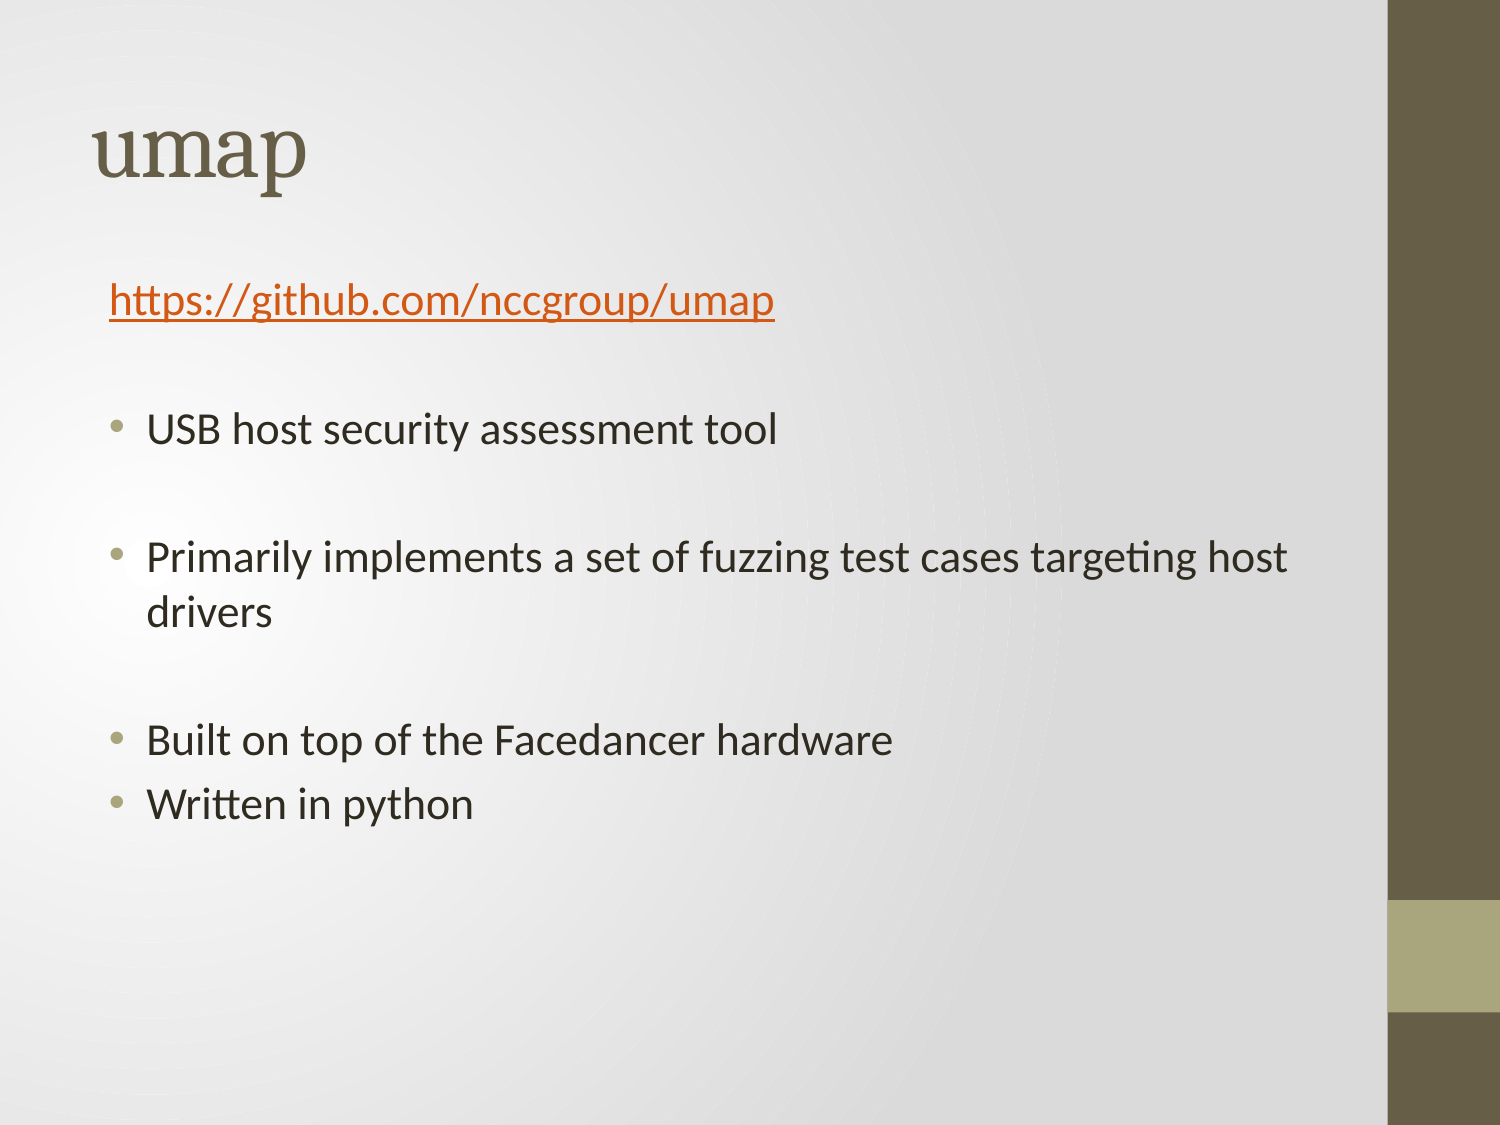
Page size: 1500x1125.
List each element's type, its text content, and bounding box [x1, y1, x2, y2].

title umap [75, 45, 1325, 233]
list https://github.com/nccgroup/umap USB host security assessment tool Primarily implements a set of fuzzing test cases targeting host drivers Built on top of the Facedancer hardware Written in python [75, 262, 1325, 1050]
